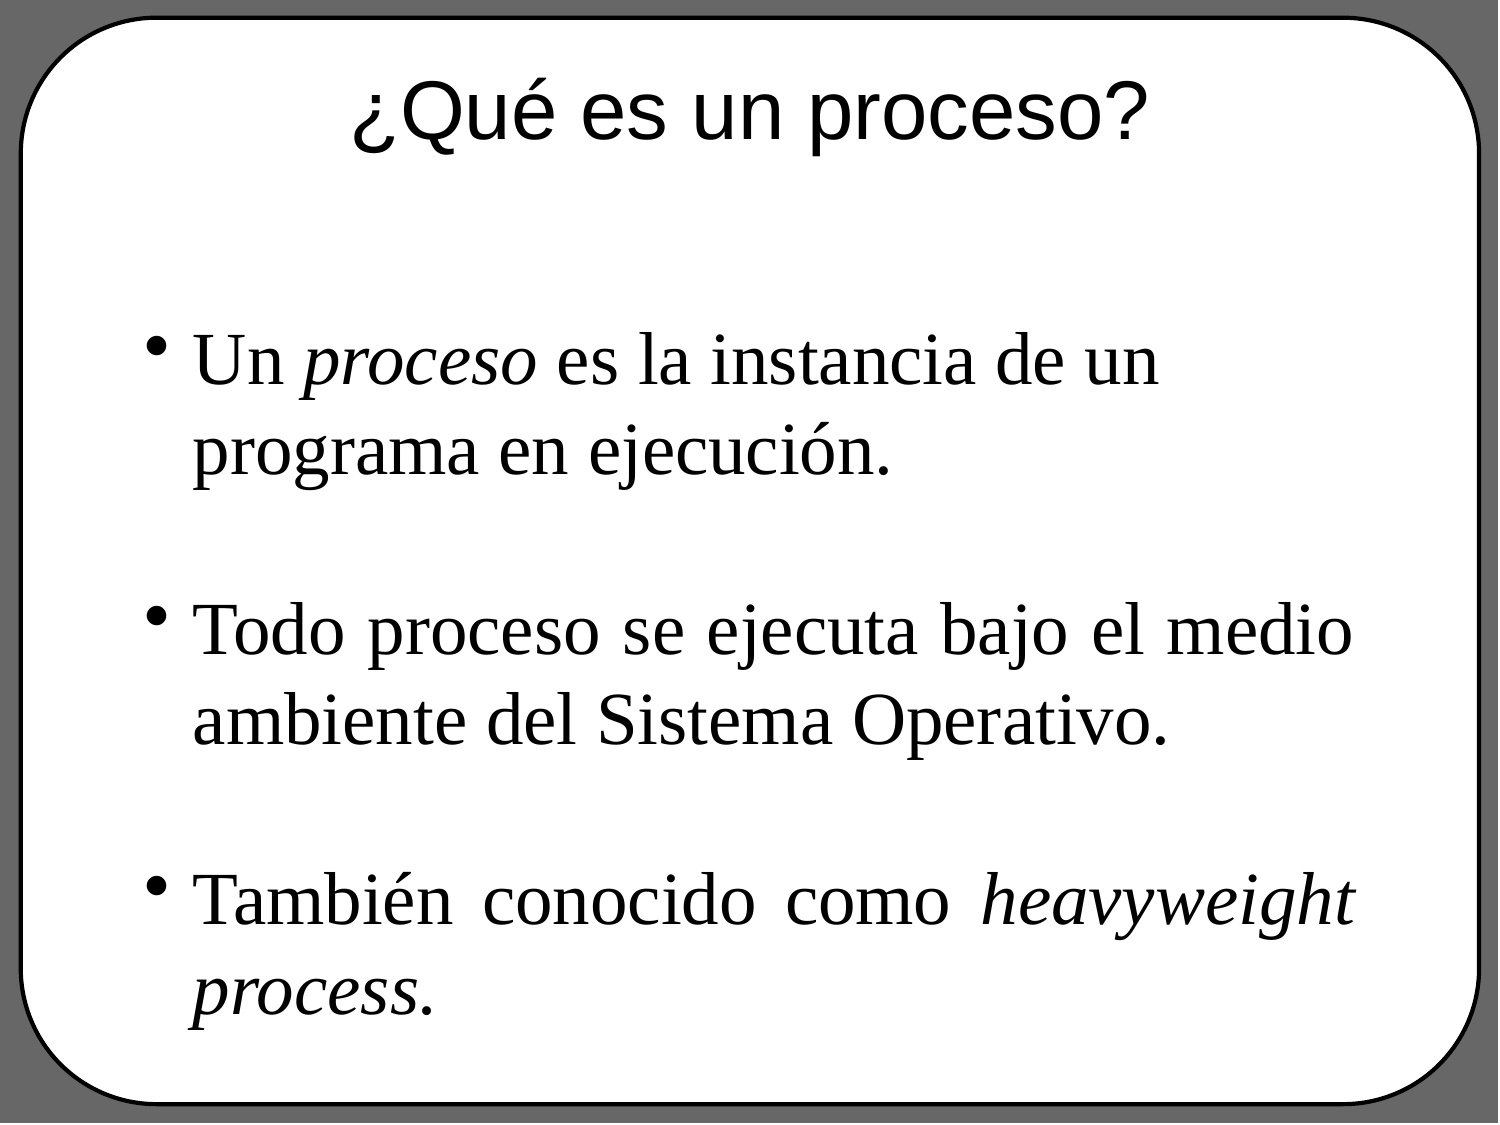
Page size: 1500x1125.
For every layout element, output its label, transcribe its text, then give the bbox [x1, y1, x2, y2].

list Un proceso es la instancia de un programa en ejecución. Todo proceso se ejecuta bajo el medio ambiente del Sistema Operativo. También conocido como heavyweight process. [92, 181, 1408, 1069]
title ¿Qué es un proceso? [112, 12, 1388, 181]
